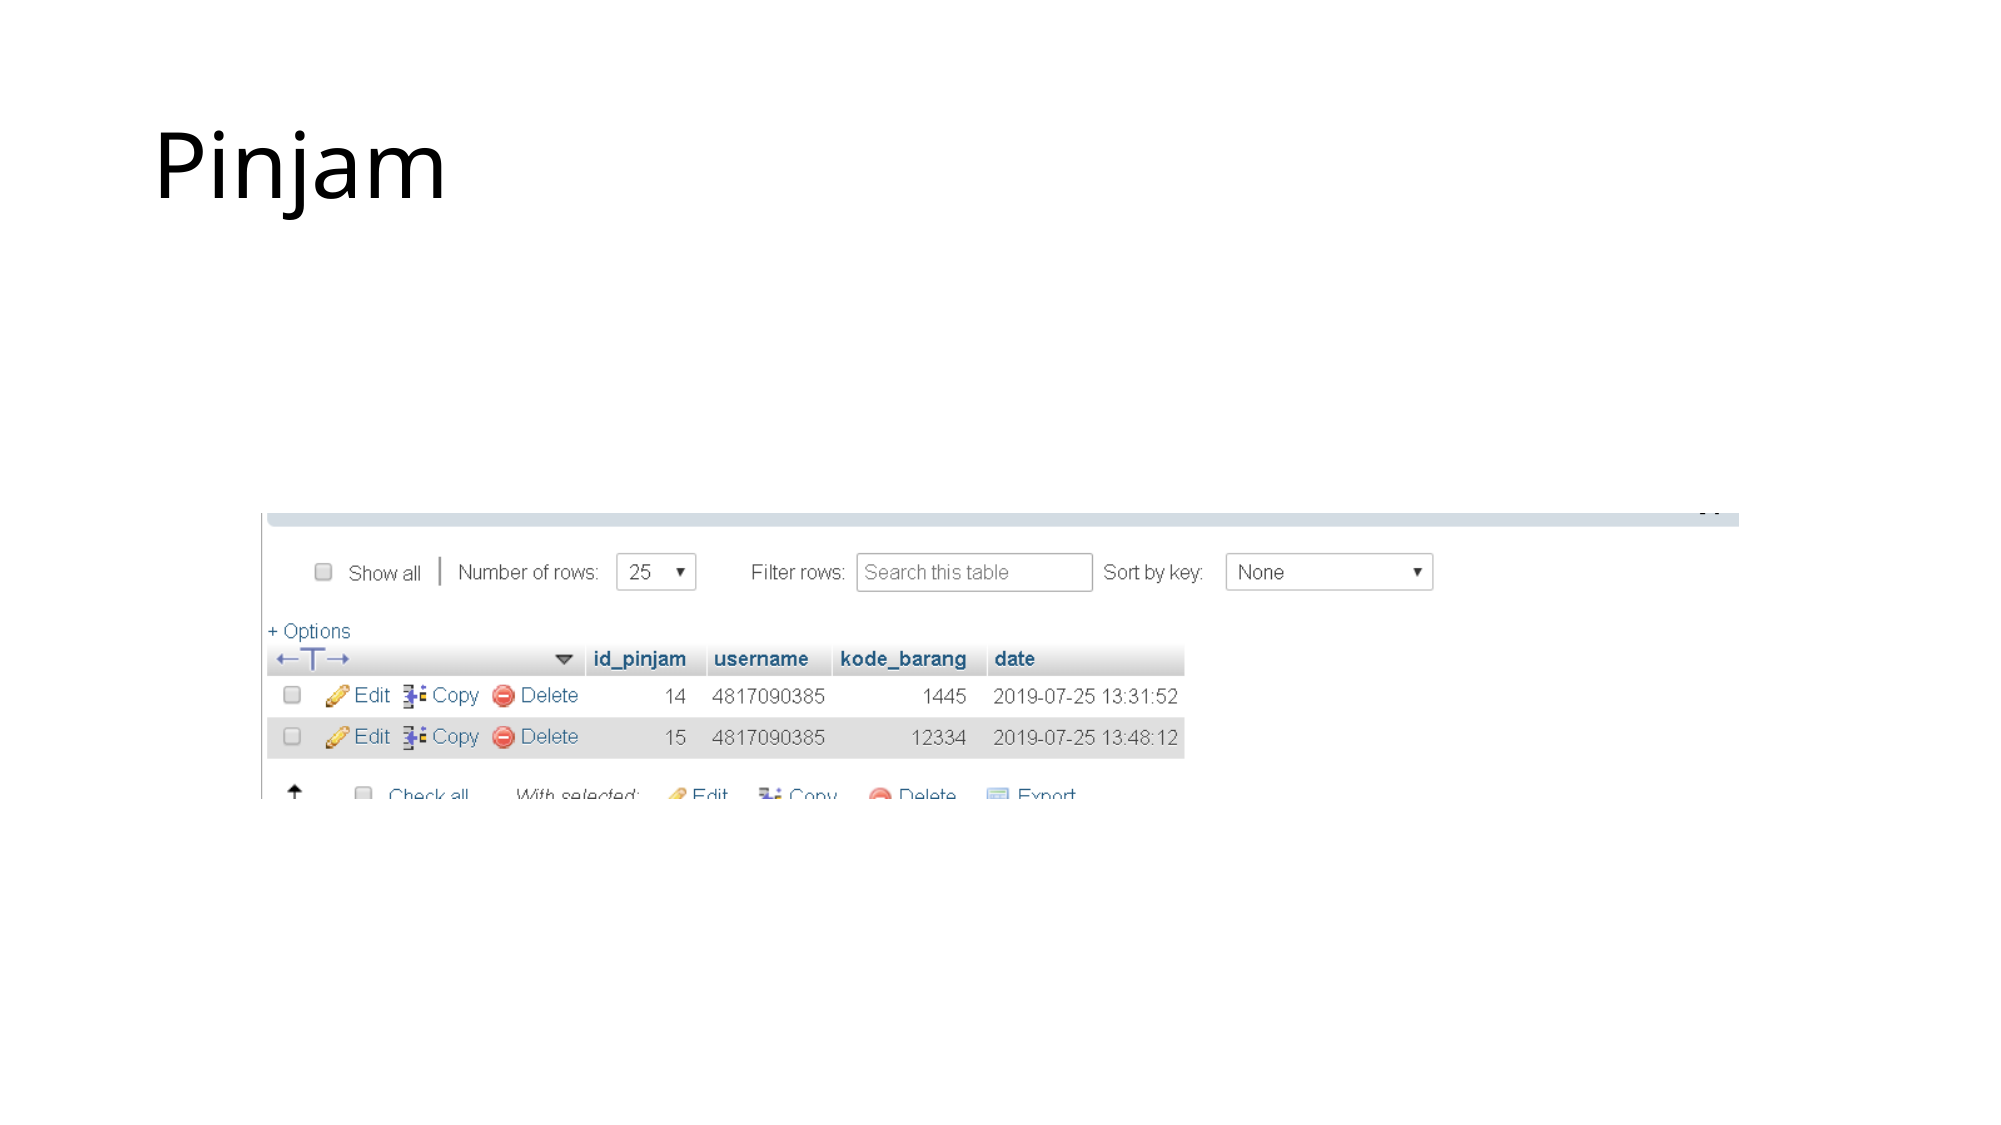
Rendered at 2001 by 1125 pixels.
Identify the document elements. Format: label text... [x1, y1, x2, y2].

title Pinjam [137, 59, 1863, 278]
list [261, 513, 1739, 799]
